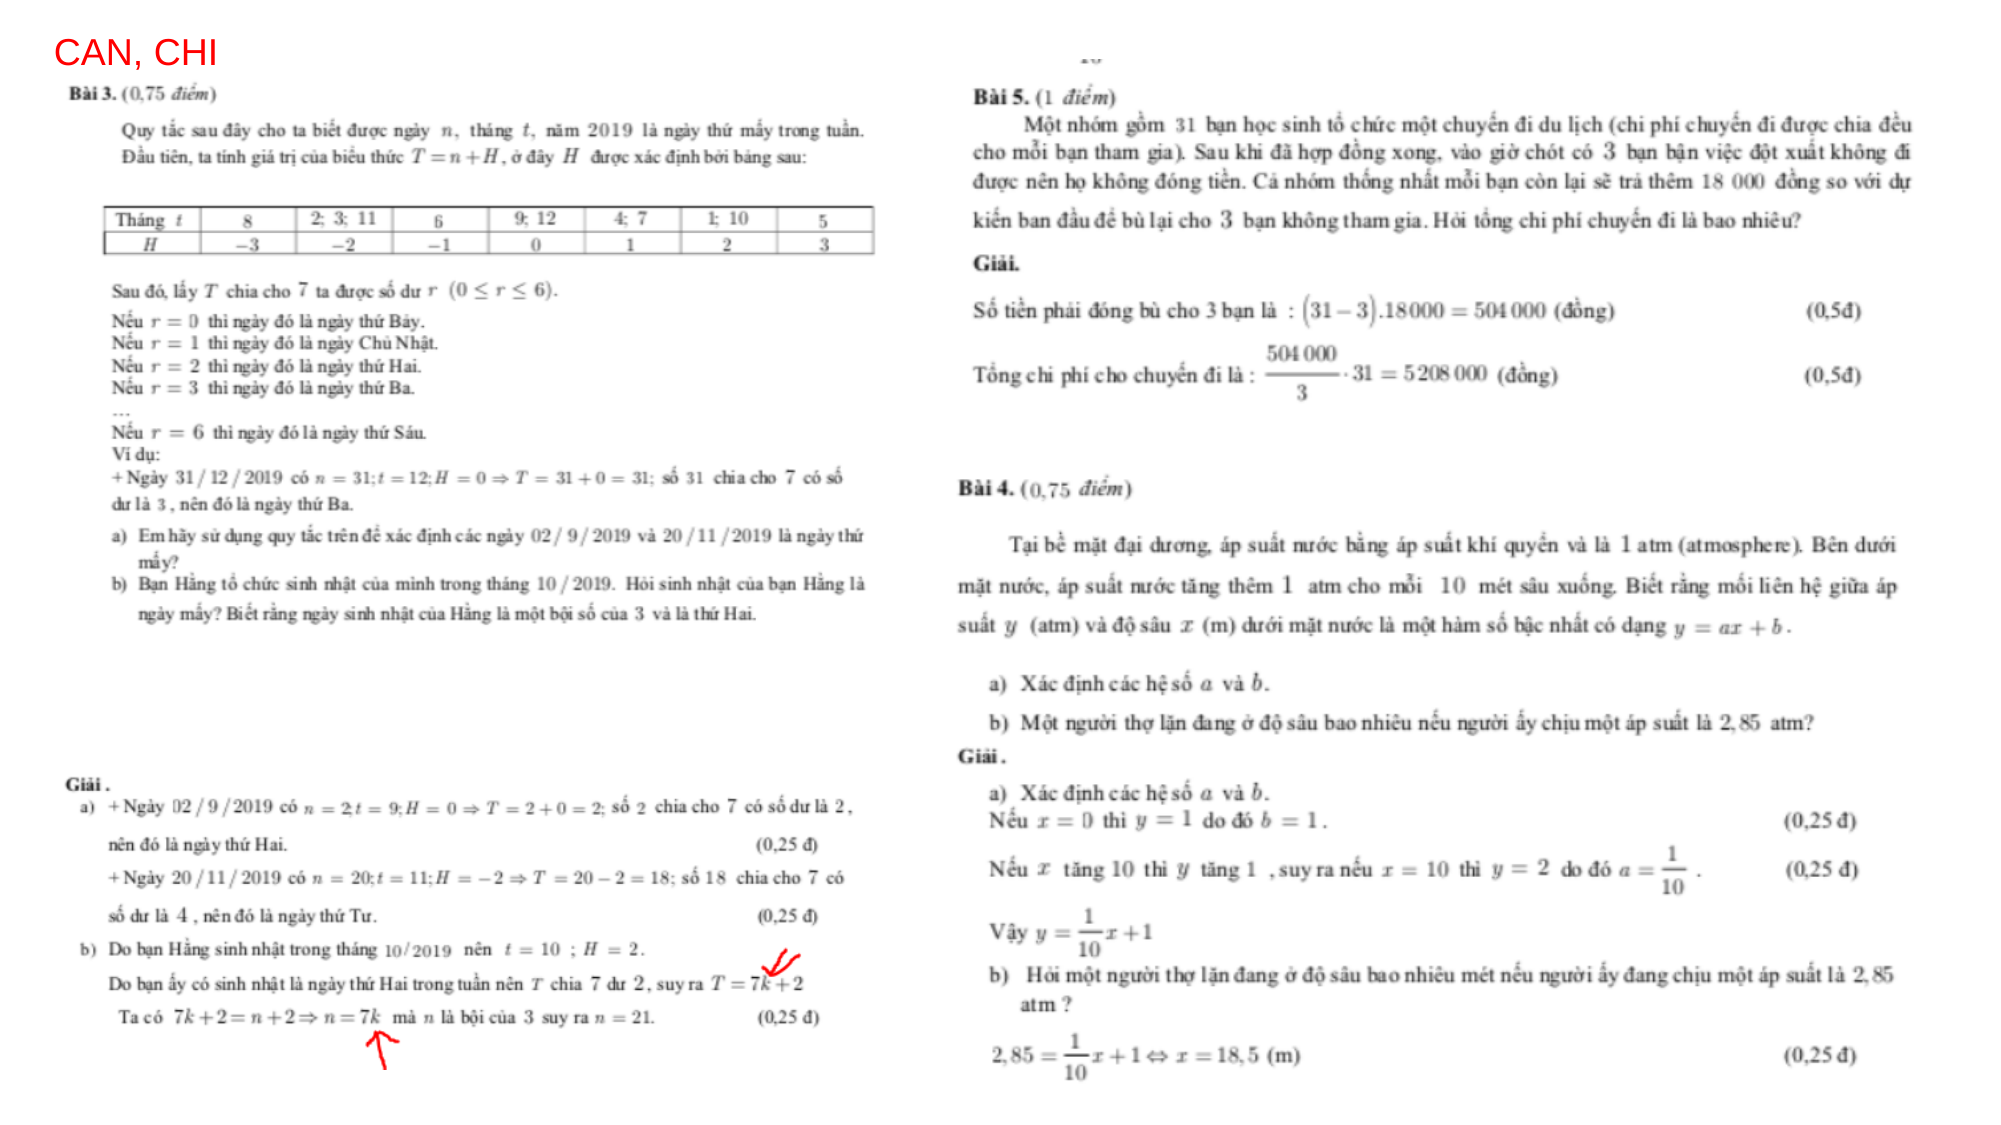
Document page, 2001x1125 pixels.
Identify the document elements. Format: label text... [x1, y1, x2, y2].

picture [927, 464, 1977, 1097]
picture [51, 71, 894, 1070]
picture [950, 59, 1954, 435]
text_box CAN, CHI [39, 21, 1958, 81]
